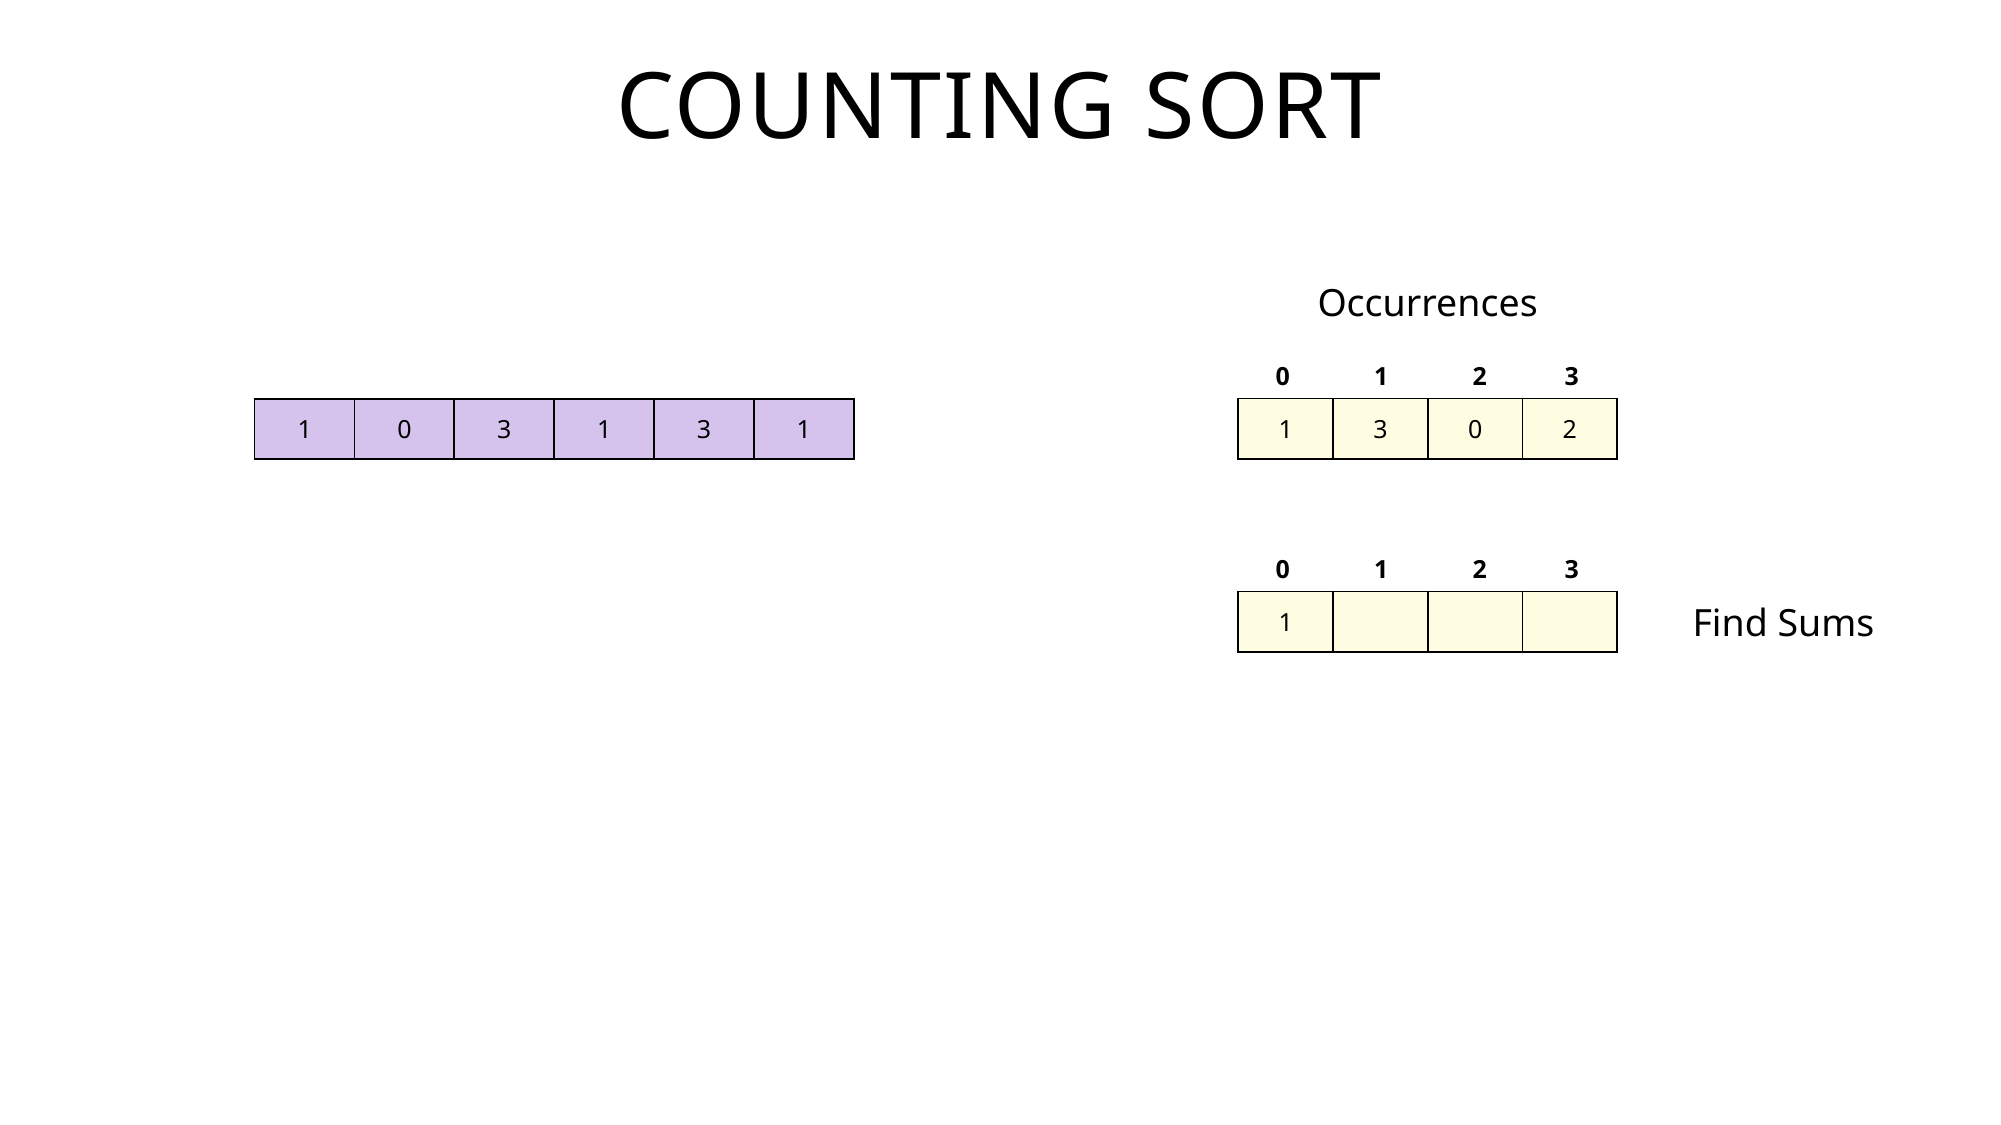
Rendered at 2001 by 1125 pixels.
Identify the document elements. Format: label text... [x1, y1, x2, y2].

table_header 3 [455, 400, 553, 458]
text_box counting sort [157, 52, 1842, 160]
table_header 1 [255, 400, 354, 458]
table_header [1523, 592, 1616, 651]
table_header 1 [1239, 399, 1332, 458]
table_header [1429, 592, 1522, 651]
table_header 0 [355, 400, 453, 458]
table_header 1 [555, 400, 653, 458]
table_header 0 [1429, 399, 1522, 458]
table_header 3 [1334, 399, 1427, 458]
table_header 1 [755, 400, 853, 458]
text_box 0 1 2 3 [1260, 546, 1601, 591]
text_box Find Sums [1677, 591, 1890, 652]
text_box Occurrences [1302, 271, 1553, 331]
table_header [1334, 592, 1427, 651]
table_header 3 [655, 400, 753, 458]
text_box 0 1 2 3 [1260, 353, 1601, 398]
table_header 2 [1523, 399, 1616, 458]
table_header 1 [1239, 592, 1332, 651]
